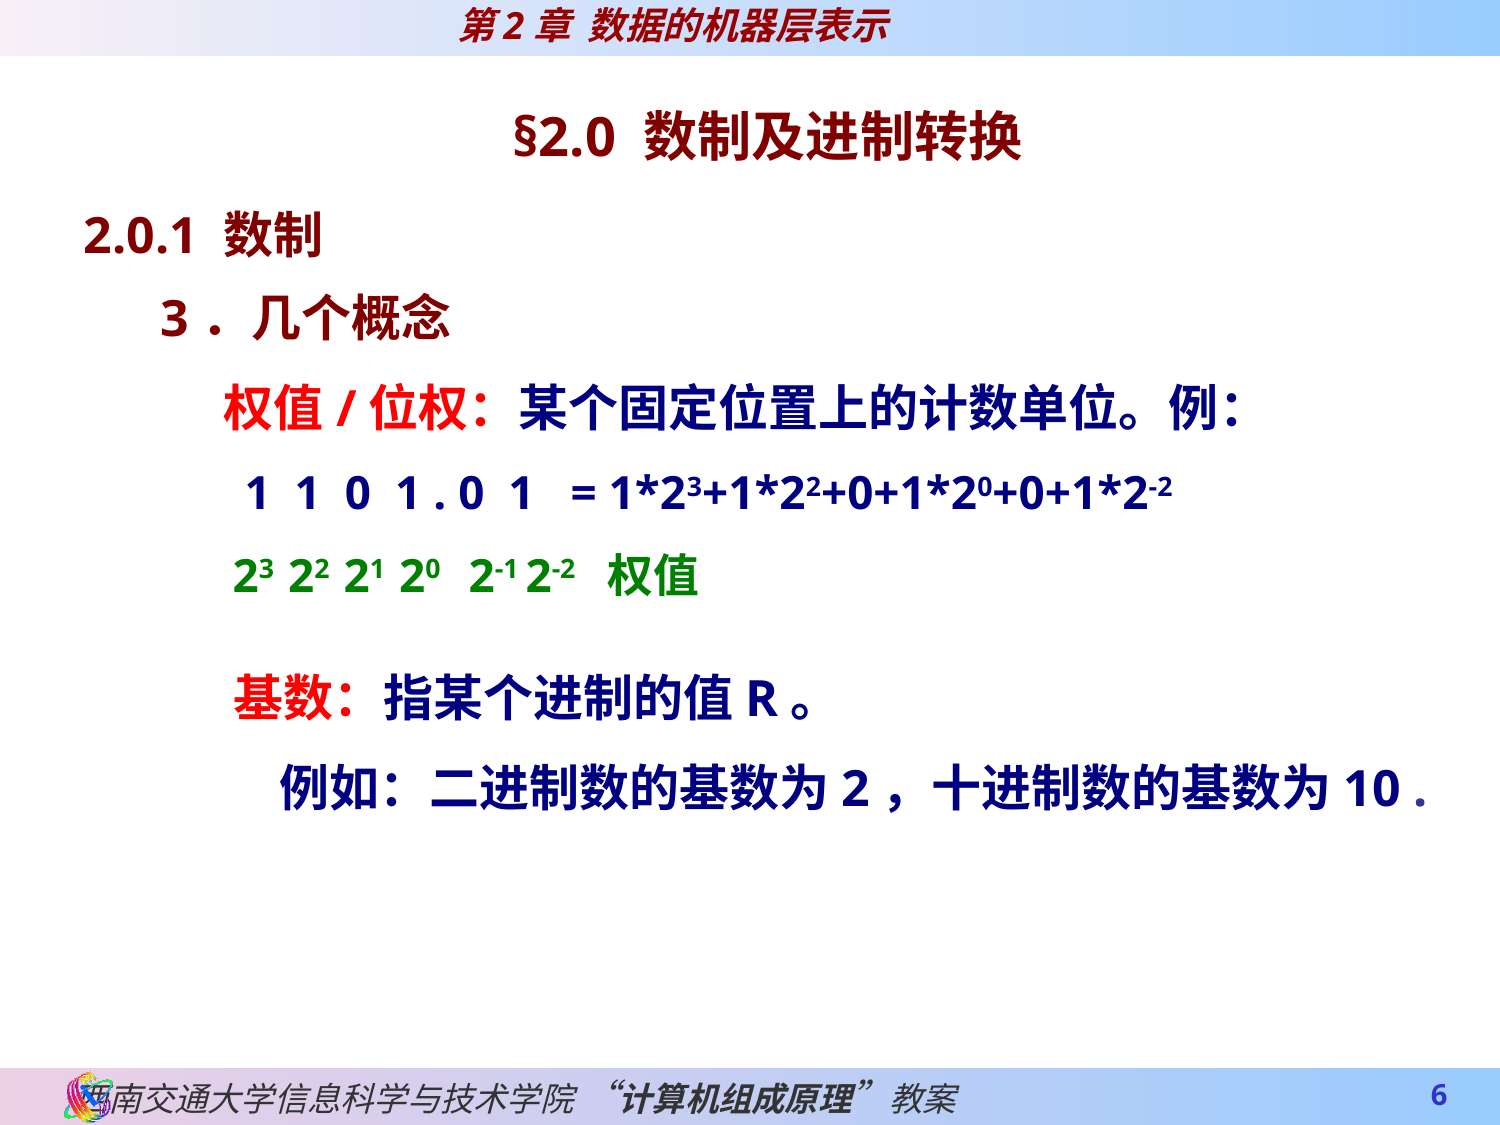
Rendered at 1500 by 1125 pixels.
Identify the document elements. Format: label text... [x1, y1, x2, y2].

text_box 基数：指某个进制的值R。 例如：二进制数的基数为2，十进制数的基数为10 . [218, 629, 1490, 824]
text_box 3．几个概念 权值/位权：某个固定位置上的计数单位。例： 1 1 0 1 . 0 1 = 1*23+1*22+0+1*20+0+1*2-2 23 22 21 20 2-1 2-2 权值 [145, 249, 1423, 609]
text_box §2.0 数制及进制转换 2.0.1 数制 [56, 56, 1480, 271]
picture [62, 1068, 114, 1124]
